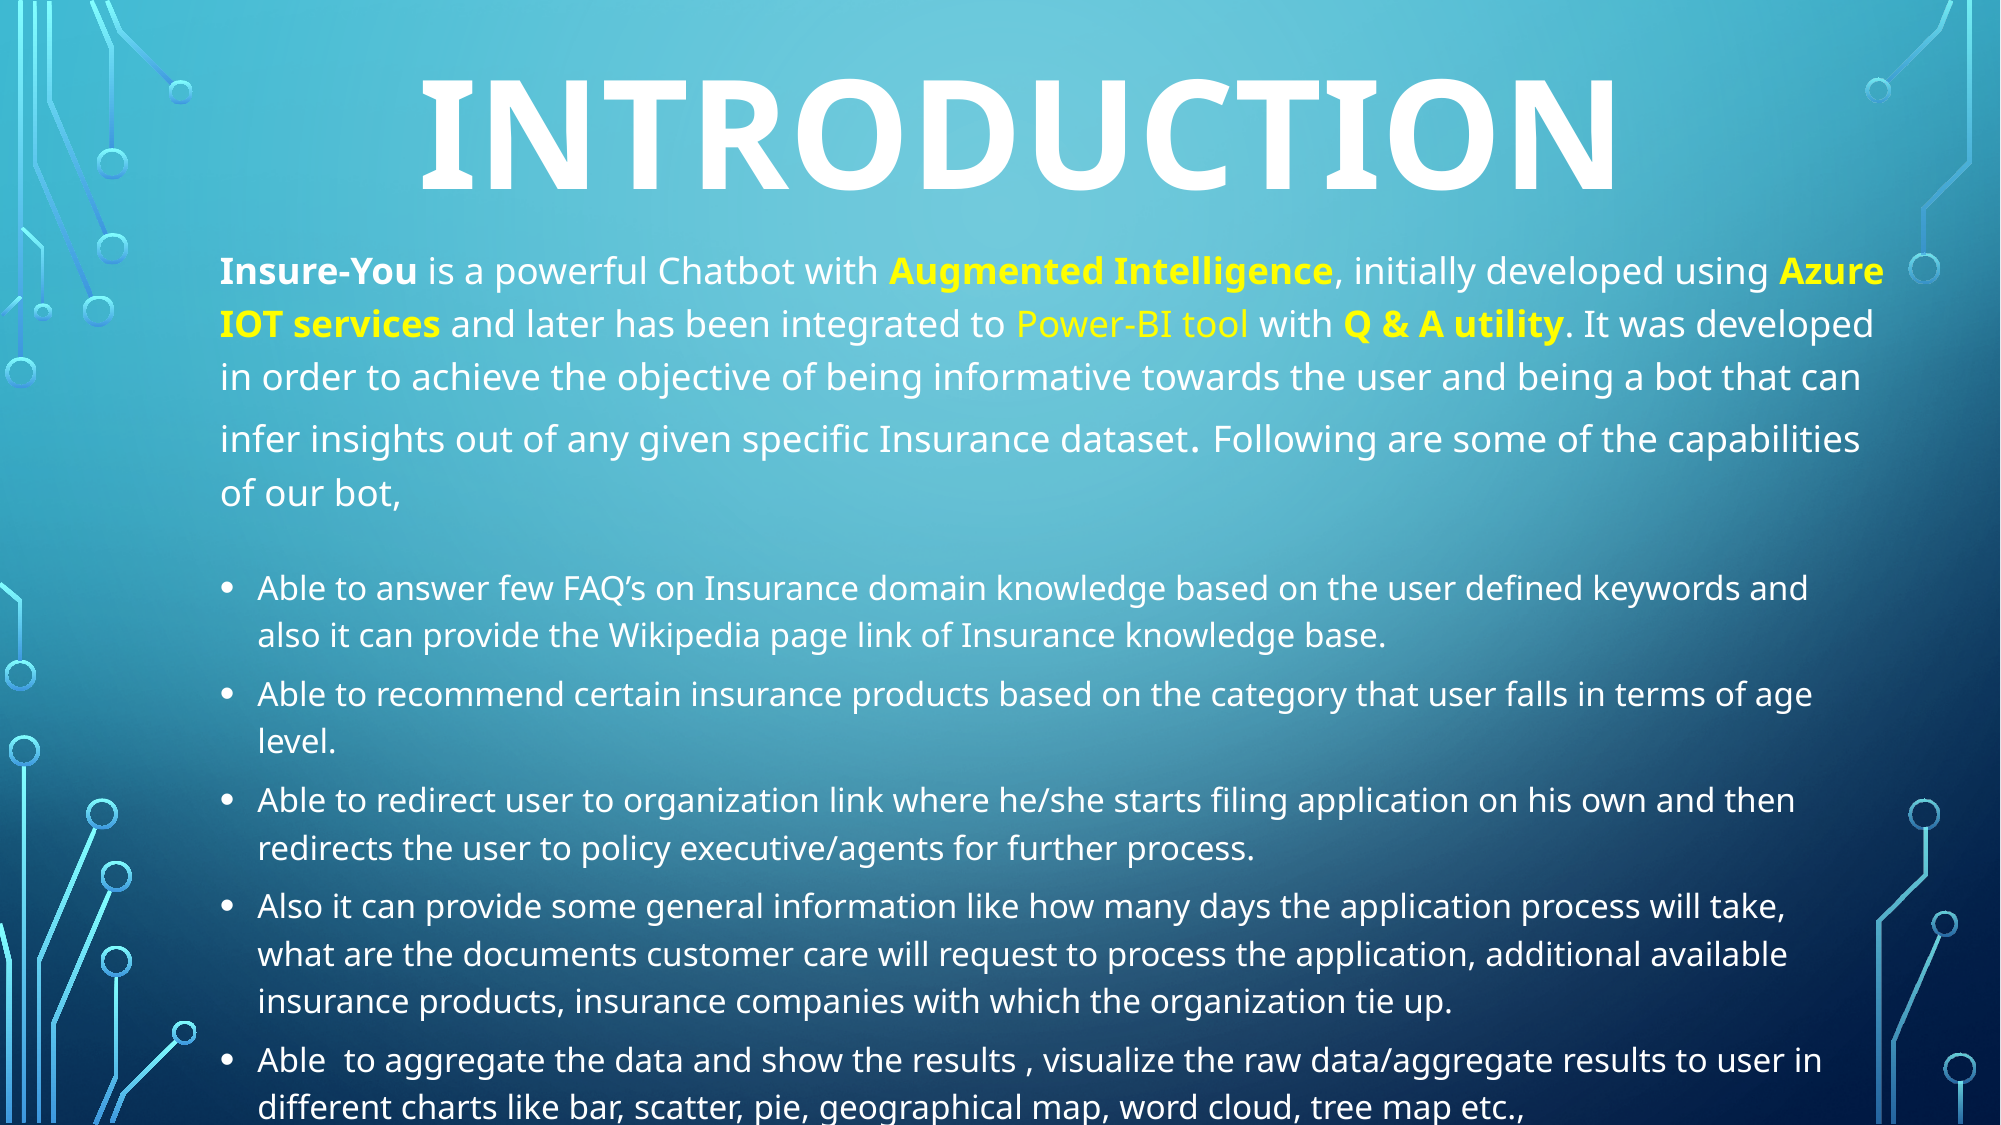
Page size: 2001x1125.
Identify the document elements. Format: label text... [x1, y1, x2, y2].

title INTRODUCTION [403, 0, 1887, 231]
text_box Able to answer few FAQ’s on Insurance domain knowledge based on the user defined keywords and also it can provide the Wikipedia page link of Insurance knowledge base. Able to recommend certain insurance products based on the category that user falls in terms of age level. Able to redirect user to organization link where he/she starts filing application on his own and then redirects the user to policy executive/agents for further process. Also it can provide some general information like how many days the application process will take, what are the documents customer care will request to process the application, additional available insurance products, insurance companies with which the organization tie up. Able to aggregate the data and show the results , visualize the raw data/aggregate results to user in different charts like bar, scatter, pie, geographical map, word cloud, tree map etc., [54, 551, 1868, 1125]
list Insure-You is a powerful Chatbot with Augmented Intelligence, initially developed using Azure IOT services and later has been integrated to Power-BI tool with Q & A utility. It was developed in order to achieve the objective of being informative towards the user and being a bot that can infer insights out of any given specific Insurance dataset. Following are some of the capabilities of our bot, [204, 231, 1910, 524]
